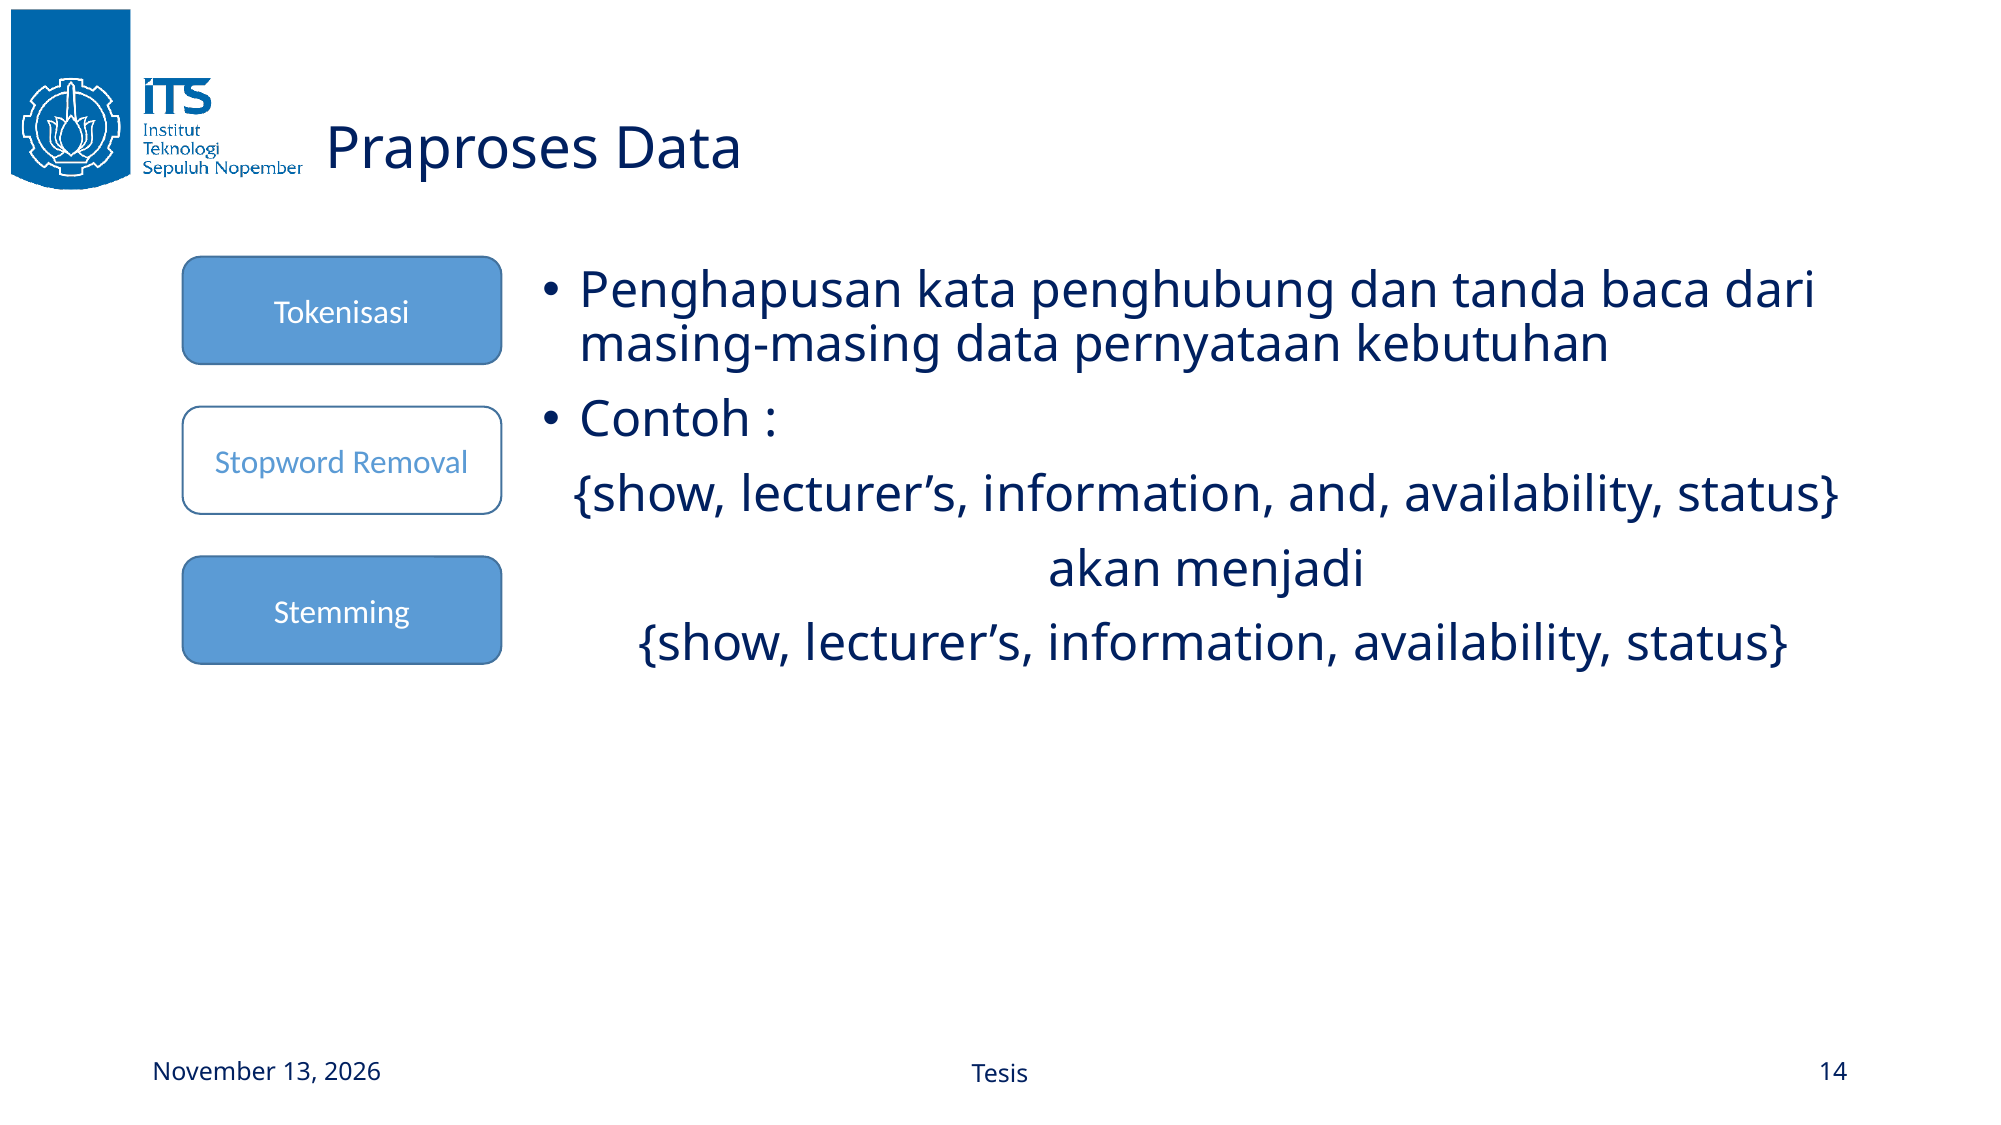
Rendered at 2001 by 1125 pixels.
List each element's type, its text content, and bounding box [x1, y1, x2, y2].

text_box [182, 256, 502, 664]
title Praproses Data [310, 79, 2000, 220]
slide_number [137, 1042, 588, 1103]
picture [0, 0, 311, 200]
list Penghapusan kata penghubung dan tanda baca dari masing-masing data pernyataan kebutuhan Contoh : {show, lecturer’s, information, and, availability, status} akan menjadi {show, lecturer’s, information, availability, status} [527, 256, 1900, 1005]
slide_number 14 [1412, 1042, 1863, 1103]
footer Tesis [662, 1042, 1338, 1103]
